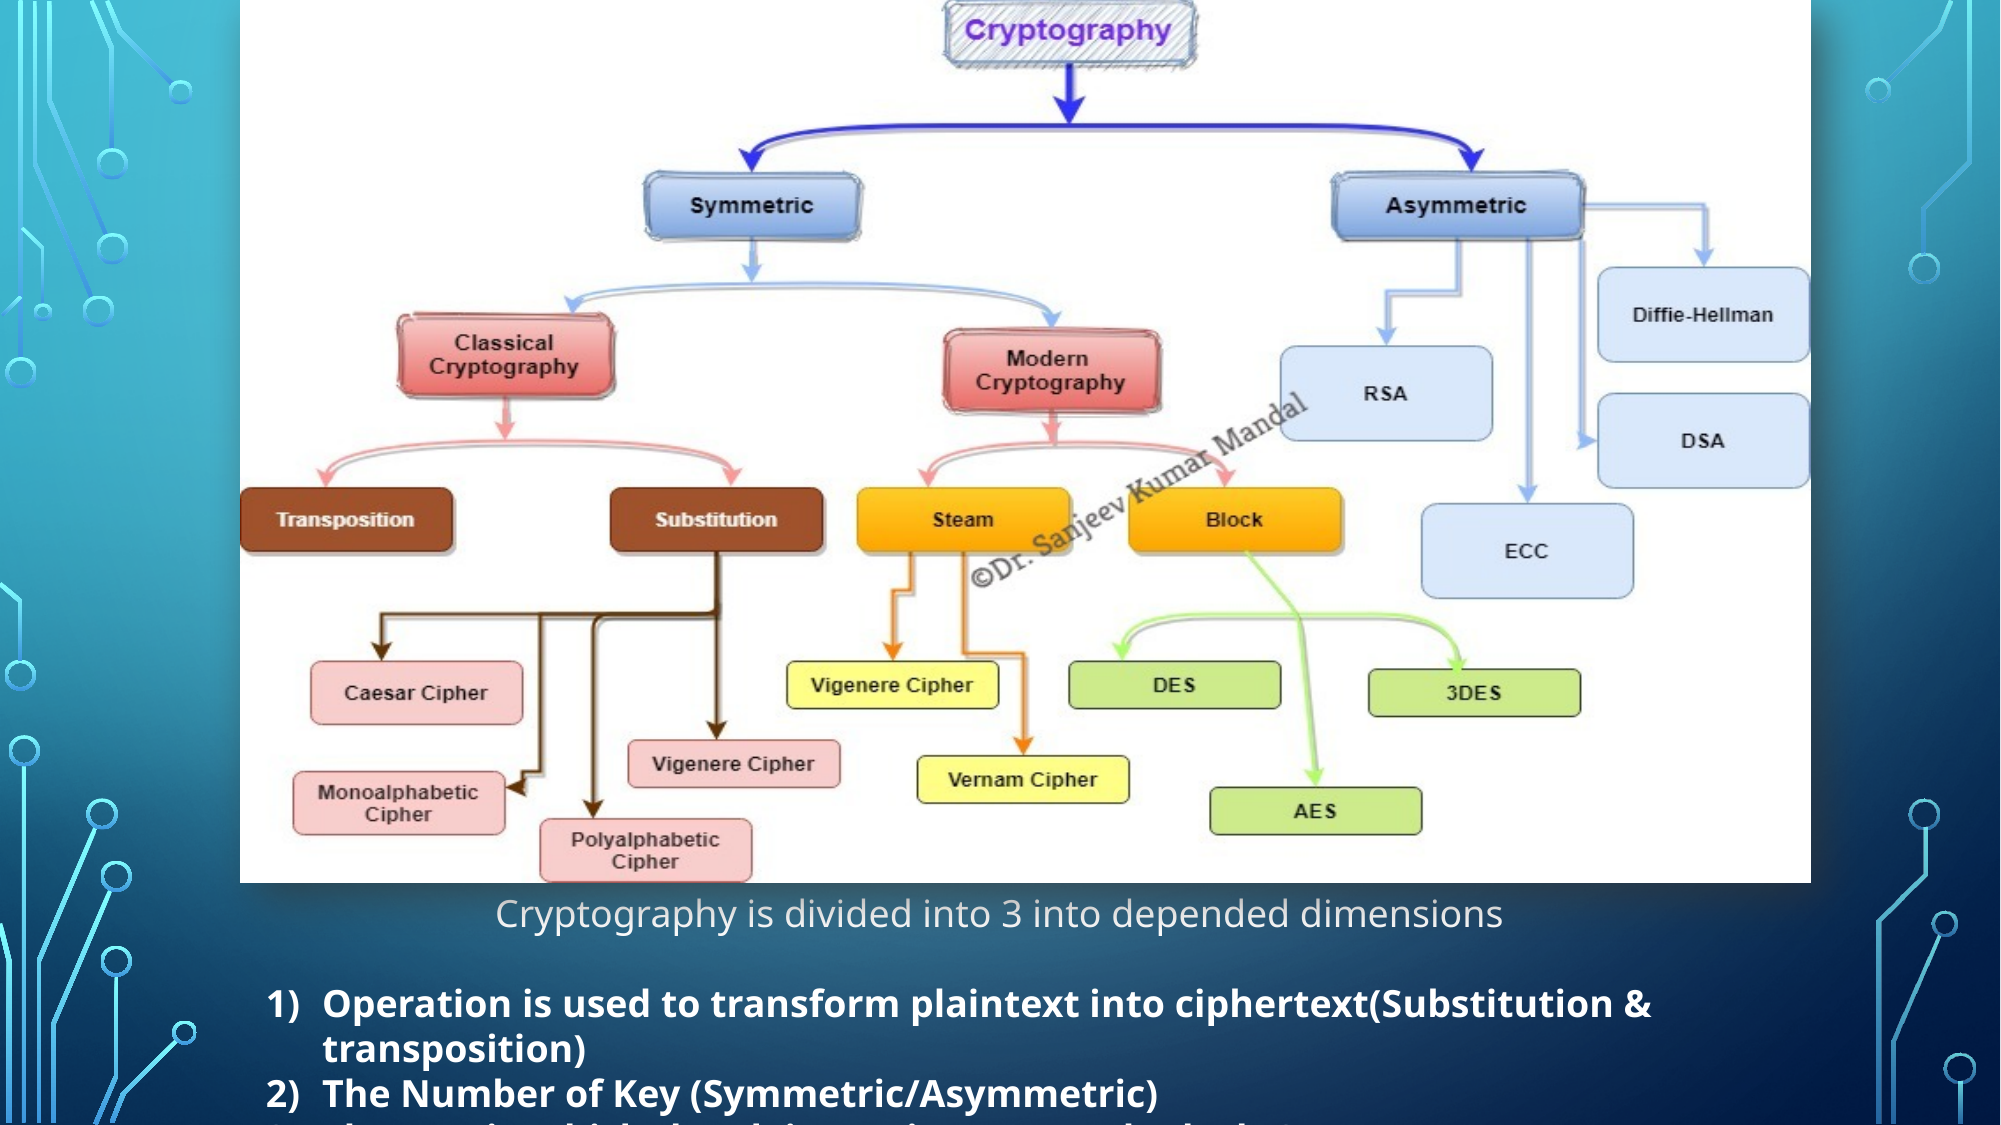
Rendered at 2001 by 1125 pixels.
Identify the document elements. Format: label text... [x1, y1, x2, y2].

text_box Cryptography is divided into 3 into depended dimensions Operation is used to transform plaintext into ciphertext(Substitution & transposition) The Number of Key (Symmetric/Asymmetric) The way in which the plaintext is processed (Block/Steam) [251, 922, 1749, 1125]
picture [239, 0, 1811, 883]
